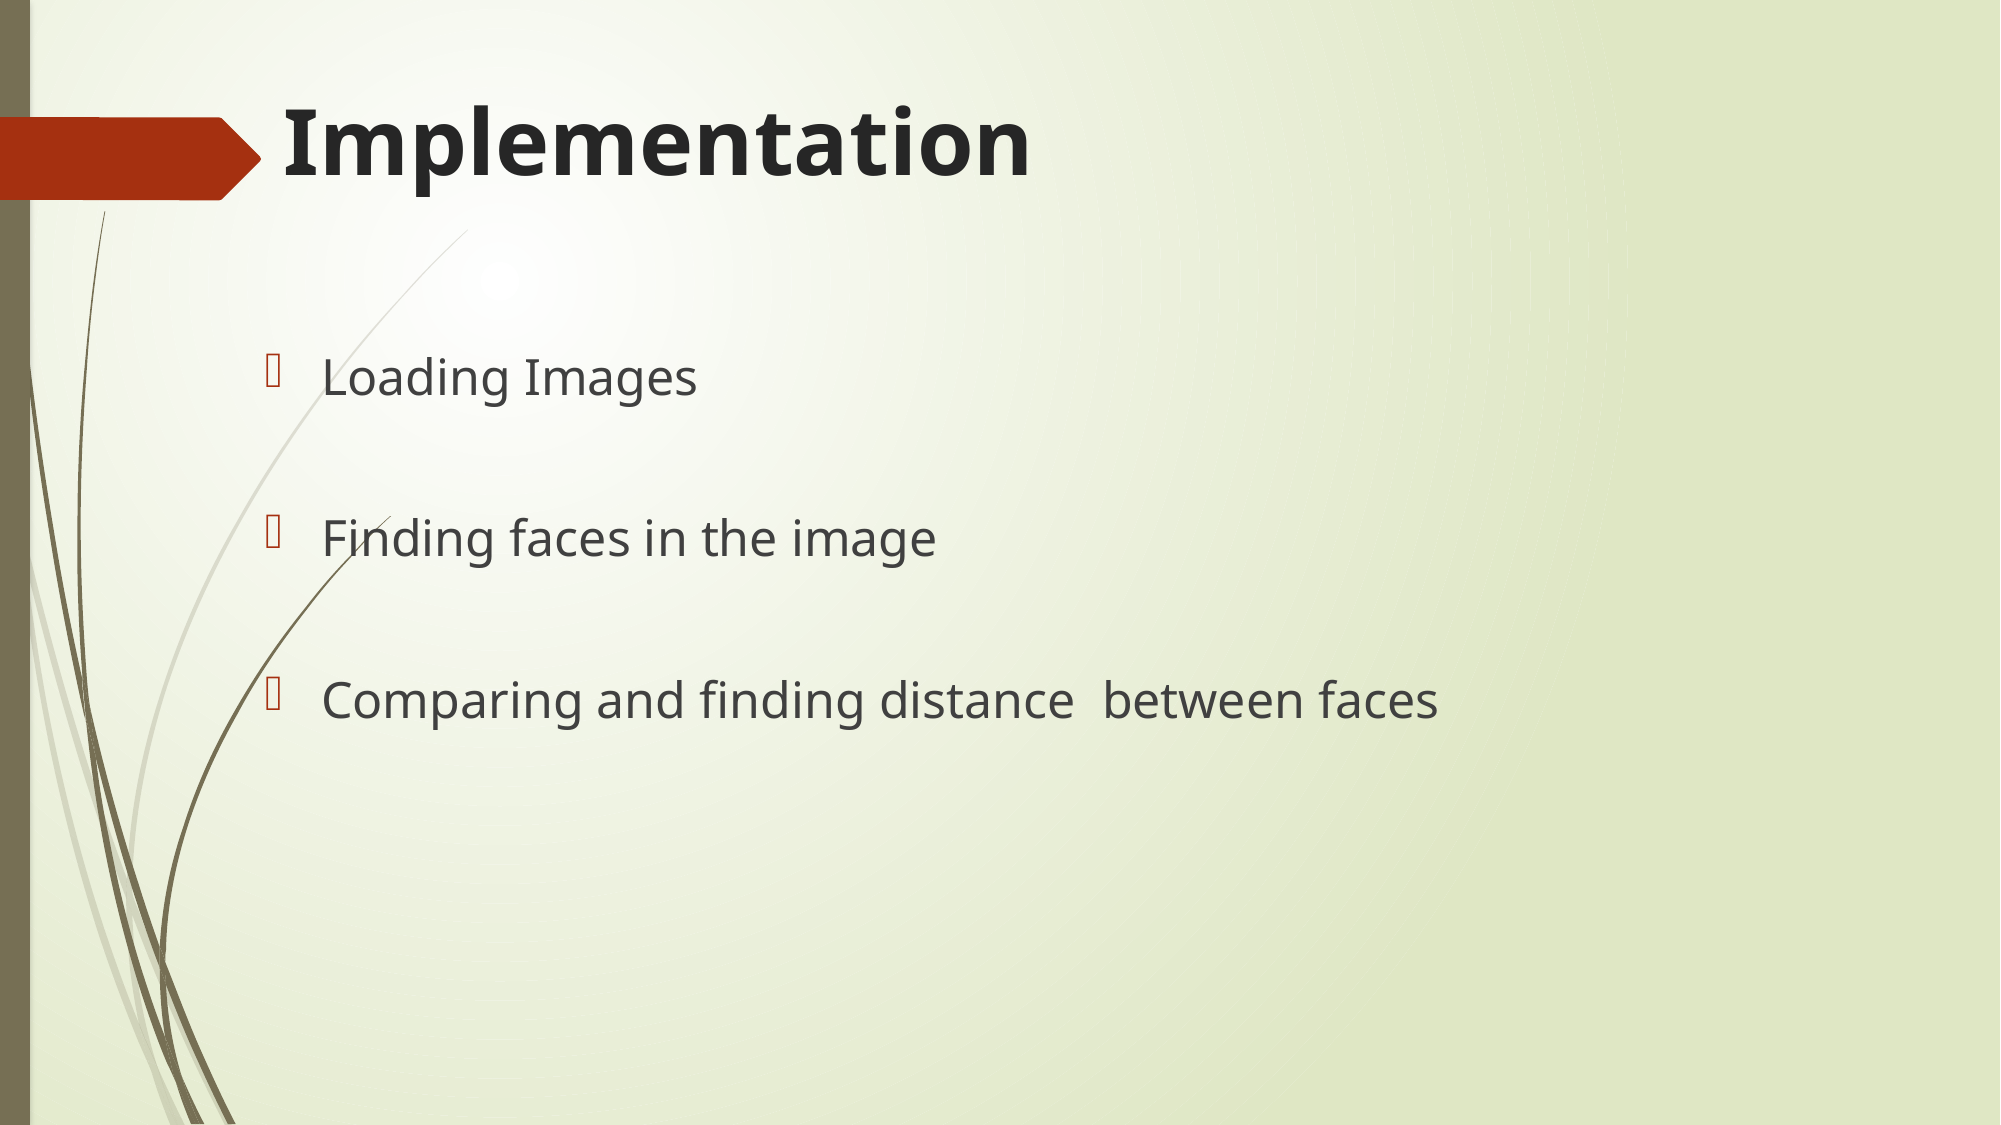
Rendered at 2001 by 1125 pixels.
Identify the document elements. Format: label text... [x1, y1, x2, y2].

title Implementation [269, 76, 1731, 287]
list Loading Images Finding faces in the image Comparing and finding distance between faces [249, 337, 1713, 958]
